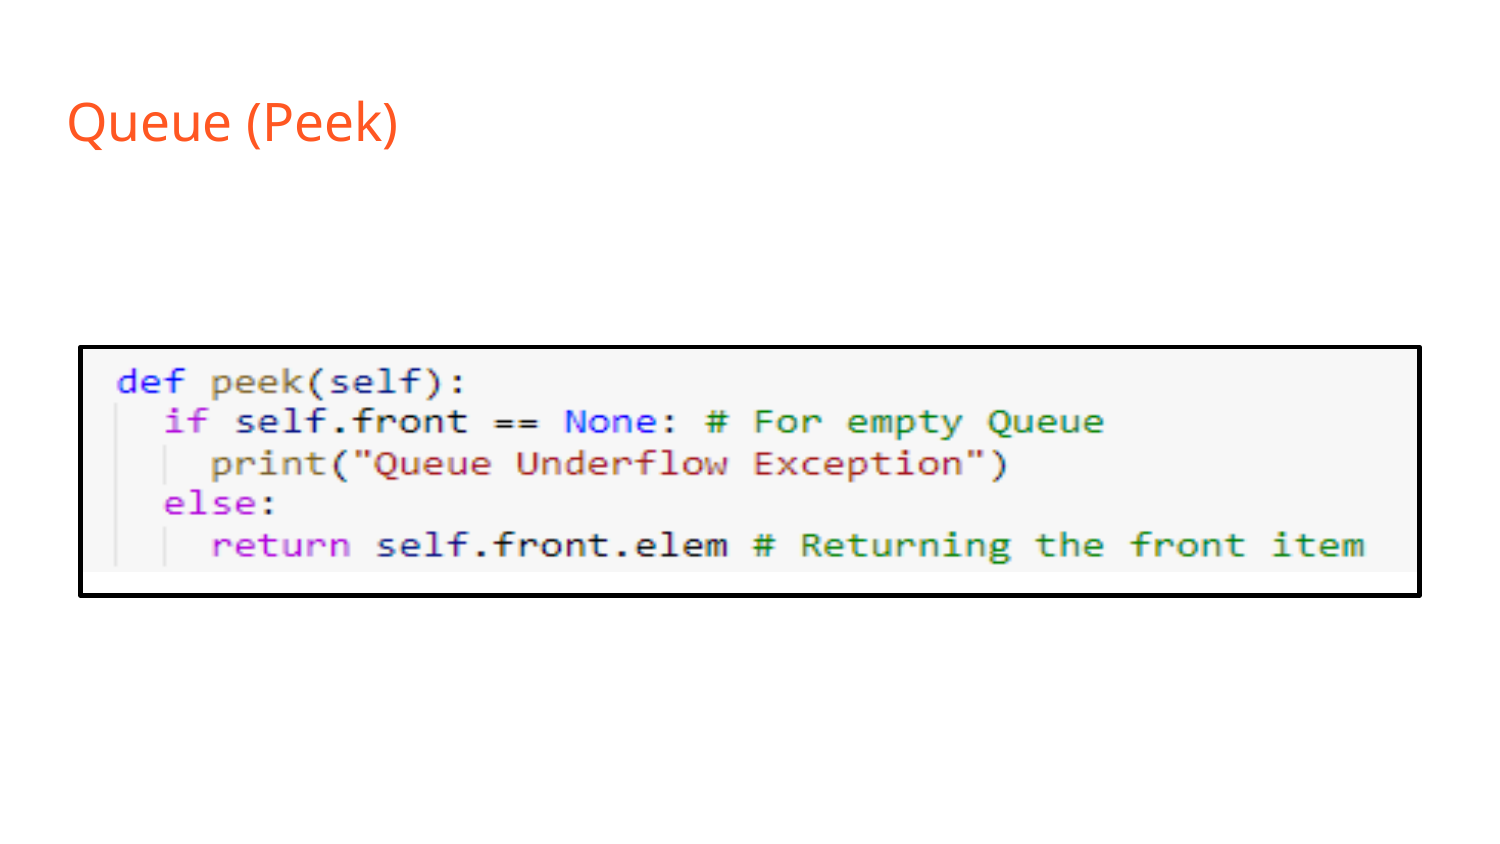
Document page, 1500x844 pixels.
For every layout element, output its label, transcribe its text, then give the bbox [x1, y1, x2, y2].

title Queue (Peek) [51, 72, 1449, 167]
picture [82, 348, 1418, 594]
